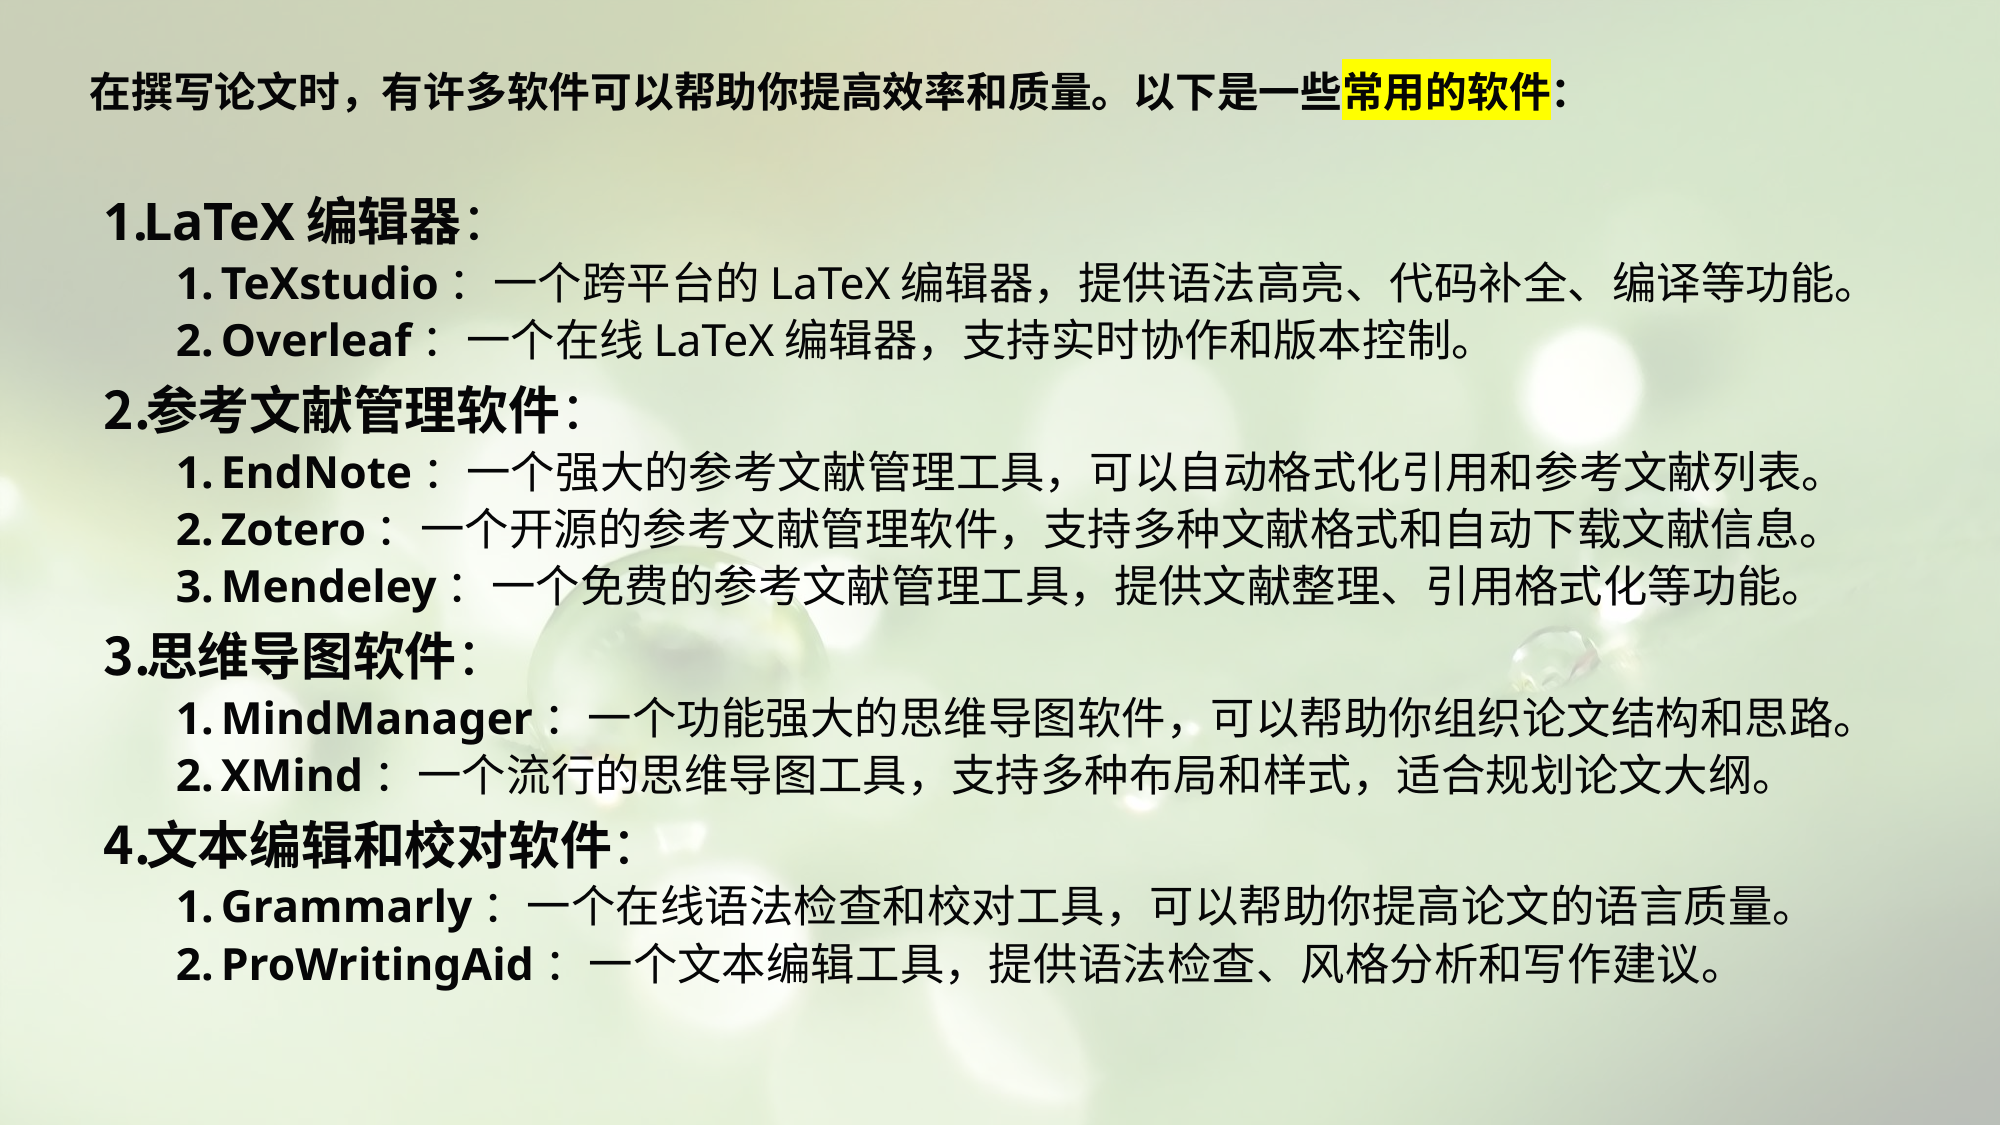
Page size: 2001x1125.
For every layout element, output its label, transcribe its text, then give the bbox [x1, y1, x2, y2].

list LaTeX编辑器： TeXstudio：一个跨平台的LaTeX编辑器，提供语法高亮、代码补全、编译等功能。 Overleaf：一个在线LaTeX编辑器，支持实时协作和版本控制。 参考文献管理软件： EndNote：一个强大的参考文献管理工具，可以自动格式化引用和参考文献列表。 Zotero：一个开源的参考文献管理软件，支持多种文献格式和自动下载文献信息。 Mendeley：一个免费的参考文献管理工具，提供文献整理、引用格式化等功能。 思维导图软件： MindManager：一个功能强大的思维导图软件，可以帮助你组织论文结构和思路。 XMind：一个流行的思维导图工具，支持多种布局和样式，适合规划论文大纲。 文本编辑和校对软件： Grammarly：一个在线语法检查和校对工具，可以帮助你提高论文的语言质量。 ProWritingAid：一个文本编辑工具，提供语法检查、风格分析和写作建议。 [88, 188, 1863, 1014]
title 在撰写论文时，有许多软件可以帮助你提高效率和质量。以下是一些常用的软件： [74, 63, 1896, 207]
